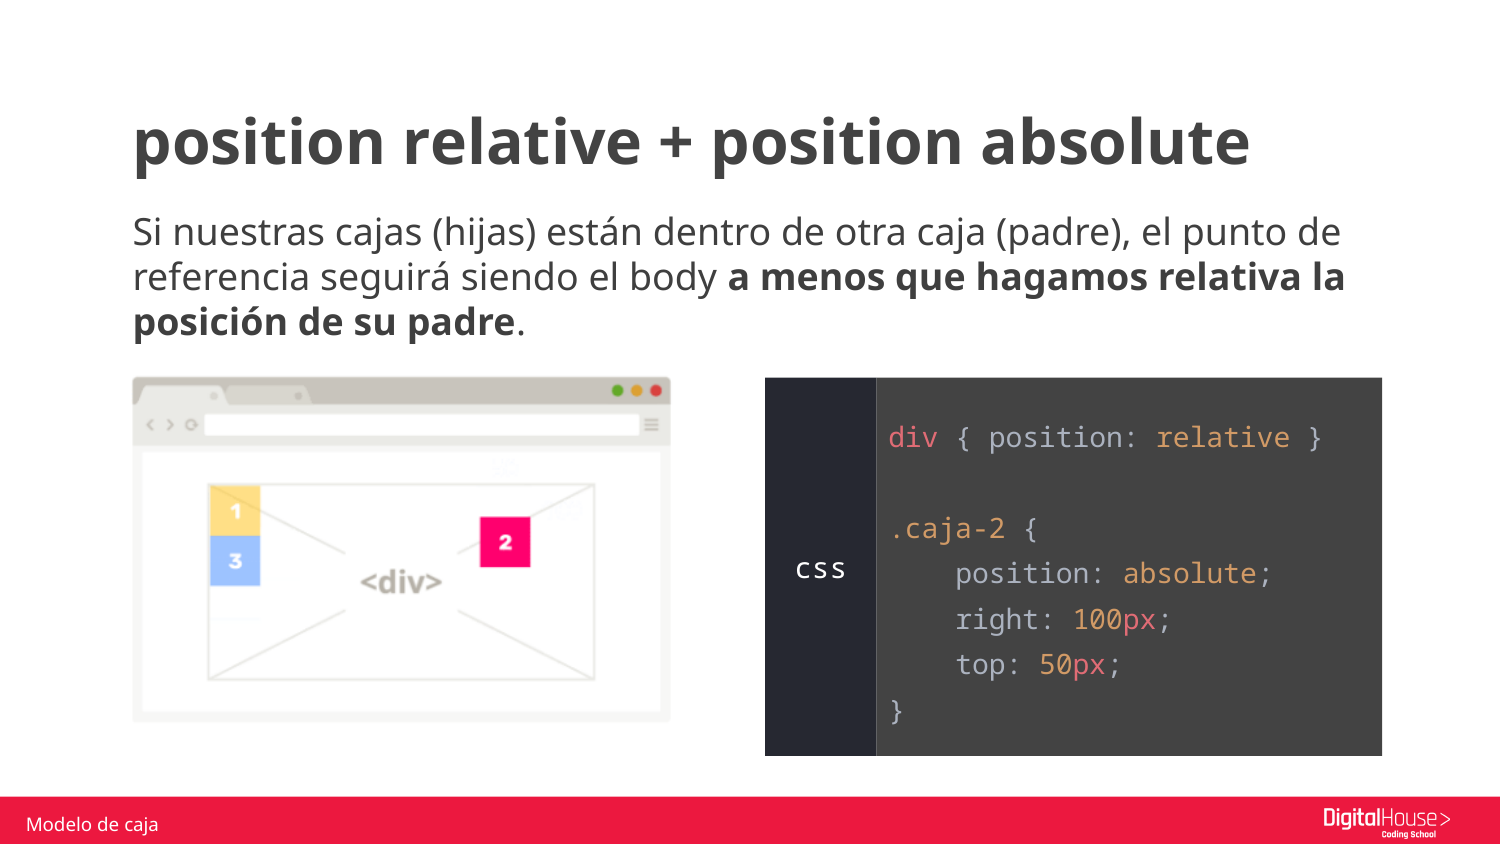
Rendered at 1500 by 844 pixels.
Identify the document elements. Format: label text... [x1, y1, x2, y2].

picture [1324, 808, 1450, 839]
text_box position relative + position absolute [117, 90, 1383, 192]
picture [116, 363, 680, 736]
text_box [765, 377, 1383, 757]
text_box Si nuestras cajas (hijas) están dentro de otra caja (padre), el punto de referencia seguirá siendo el body a menos que hagamos relativa la posición de su padre. [117, 192, 1383, 346]
